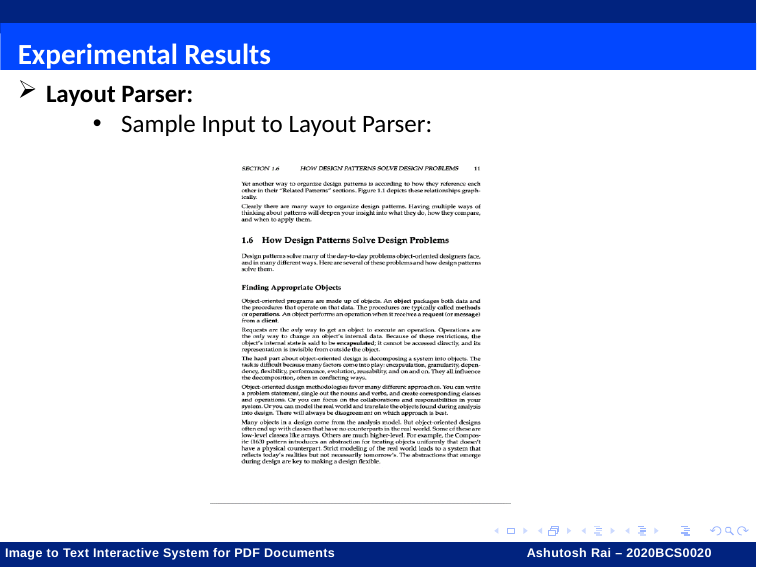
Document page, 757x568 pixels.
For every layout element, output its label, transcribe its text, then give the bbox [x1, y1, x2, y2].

text_box Layout Parser: Sample Input to Layout Parser: [3, 70, 754, 145]
text_box [719, 542, 756, 567]
picture [210, 145, 512, 504]
text_box Image to Text Interactive System for PDF Documents Ashutosh Rai – 2020BCS0020 Ashutosh Rai – 2020BCS0020 [3, 542, 719, 568]
text_box Experimental Results [0, 23, 757, 70]
